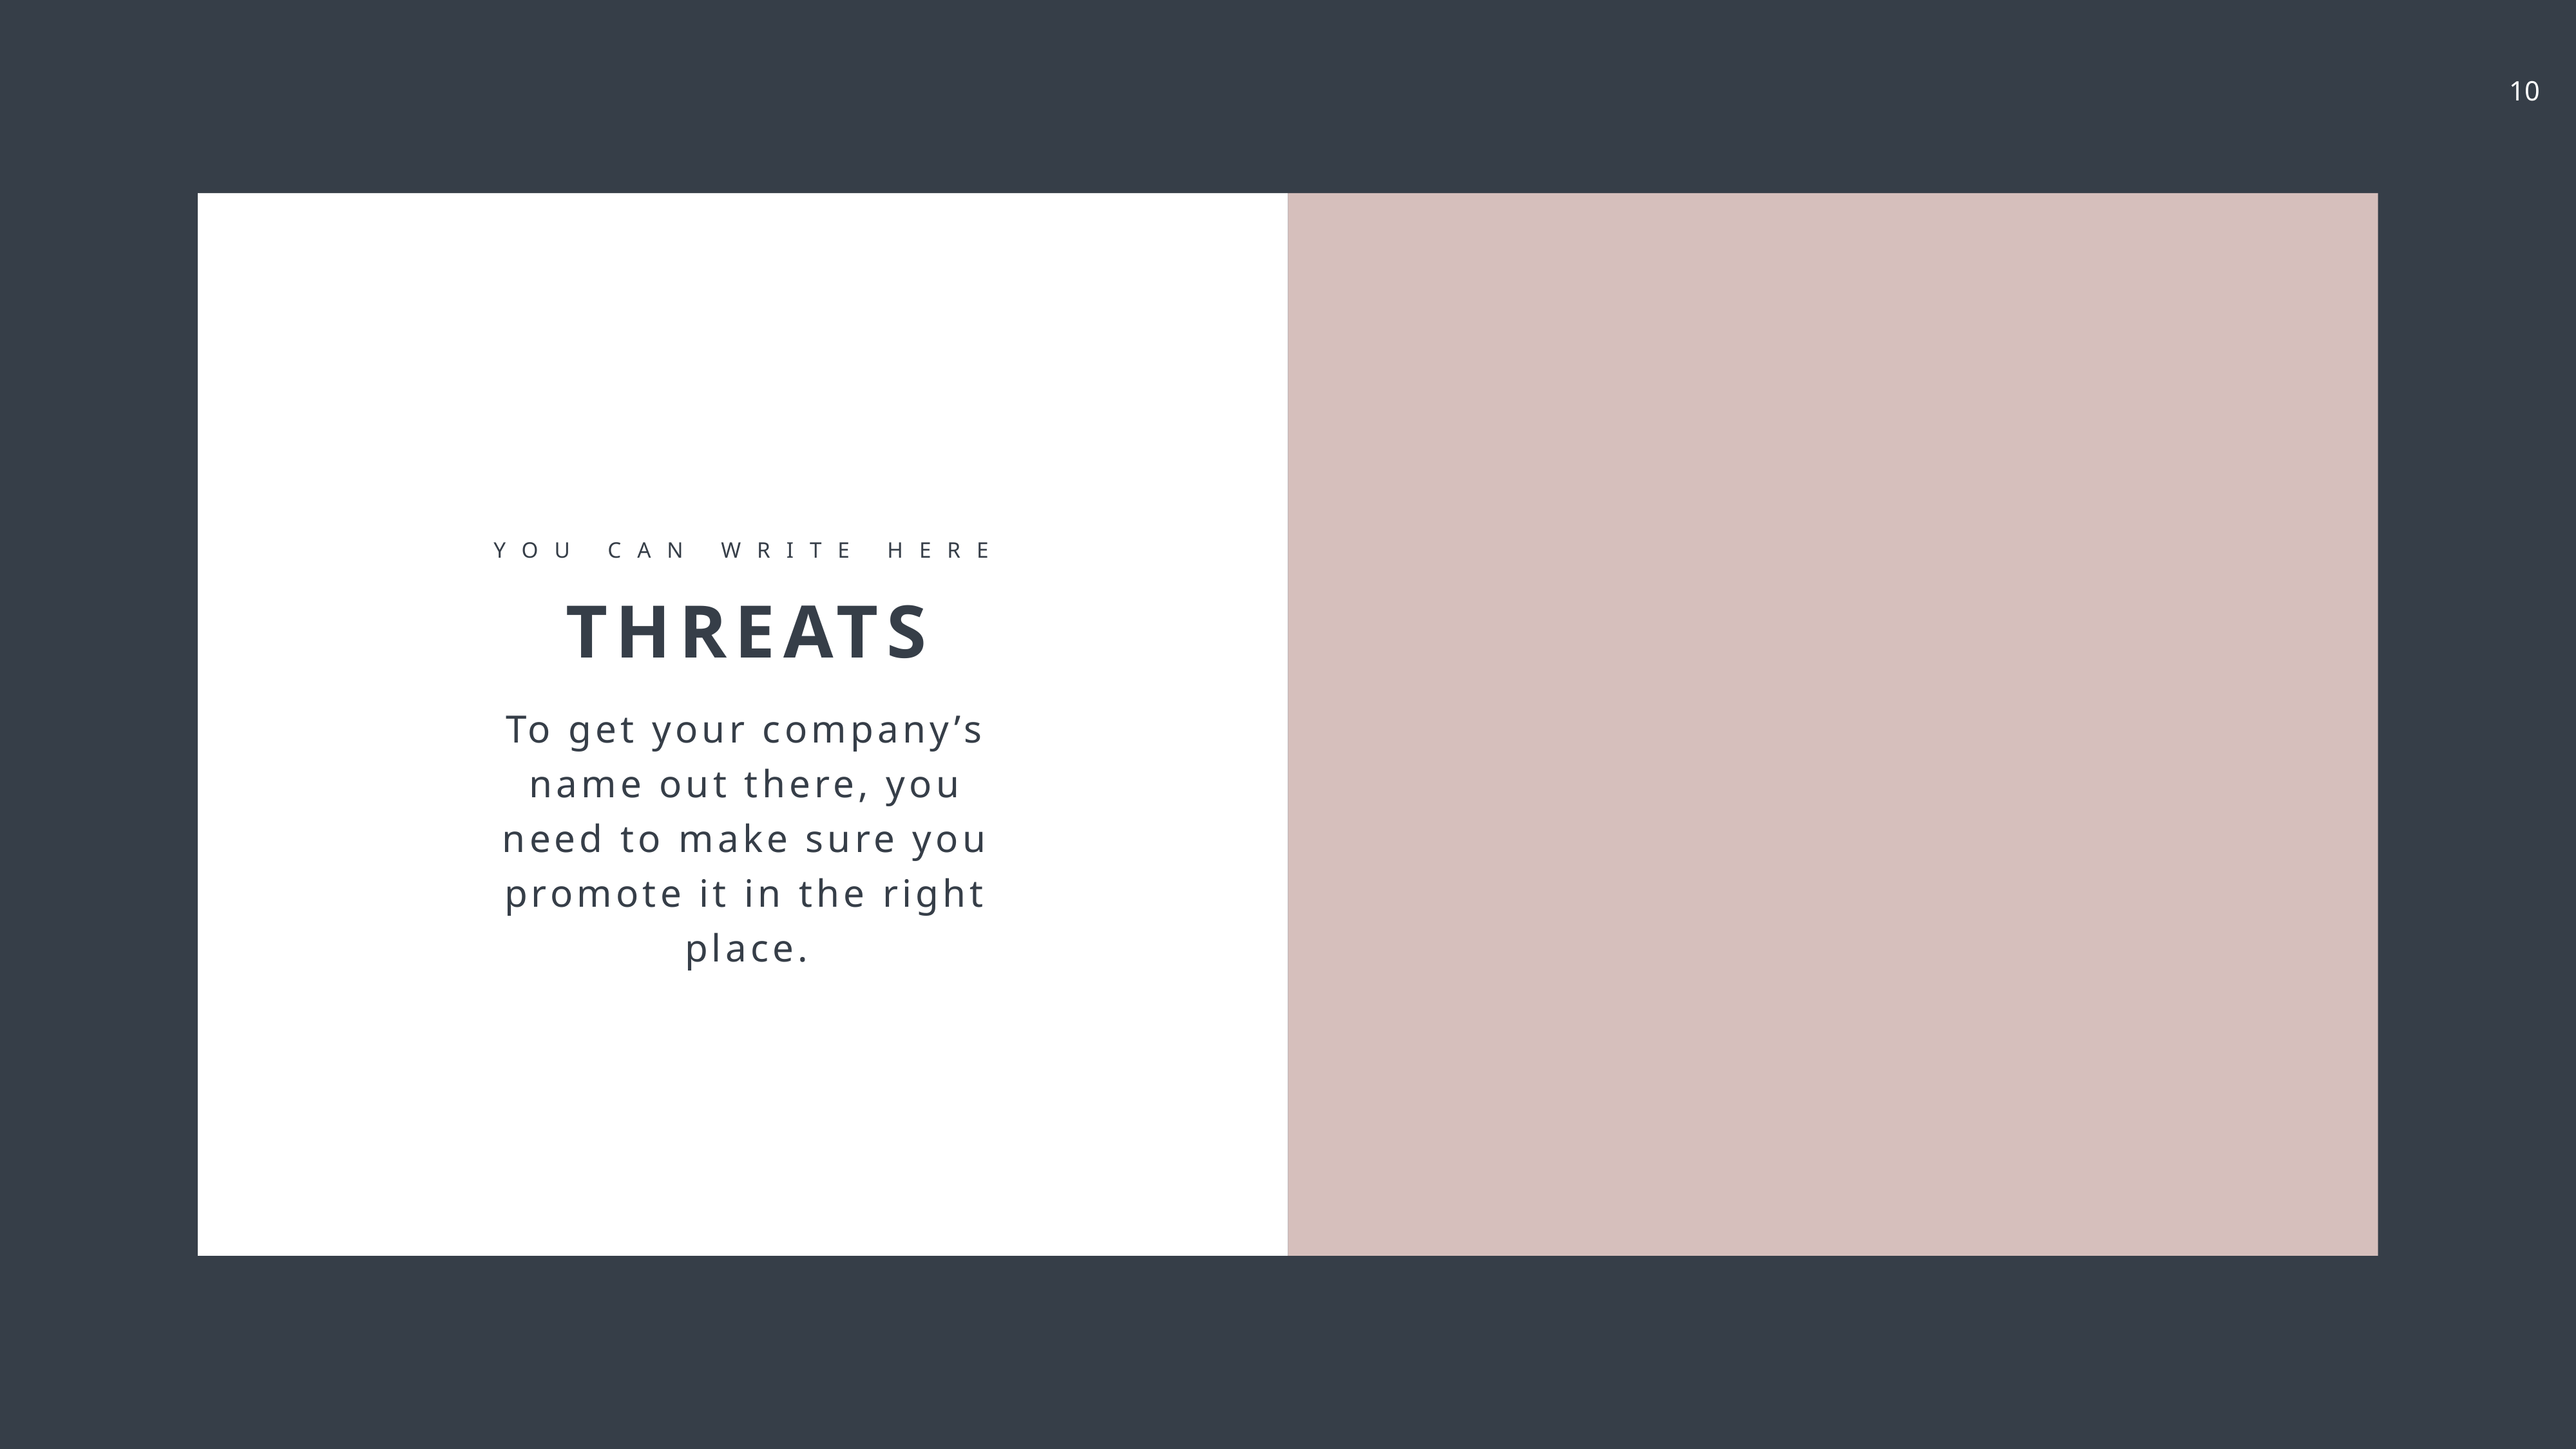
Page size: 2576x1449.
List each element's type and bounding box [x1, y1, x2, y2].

picture [1288, 193, 2378, 1256]
text_box [462, 531, 1024, 918]
text_box [197, 193, 1288, 1256]
